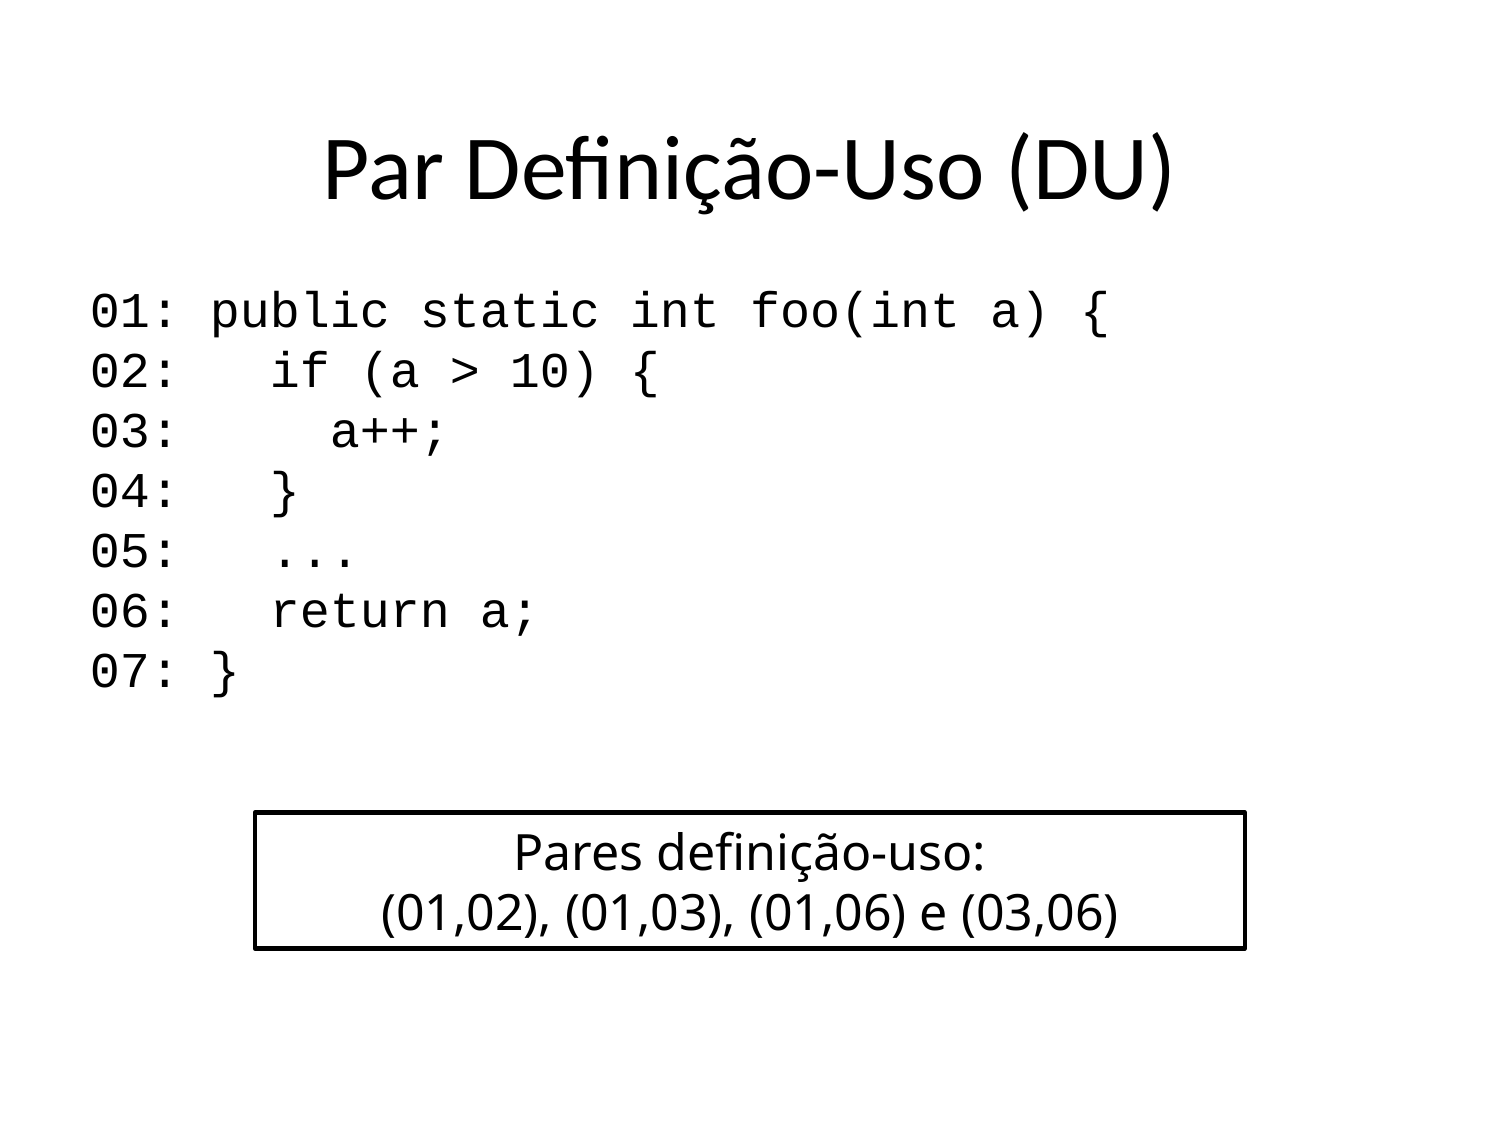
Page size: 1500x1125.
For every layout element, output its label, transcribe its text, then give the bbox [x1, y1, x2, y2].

text_box 01: public static int foo(int a) { 02: if (a > 10) { 03: a++; 04: } 05: ... 06: return a; 07: } [74, 262, 1425, 1078]
text_box Pares definição-uso: (01,02), (01,03), (01,06) e (03,06) [253, 810, 1247, 951]
text_box Par Definição-Uso (DU) [74, 45, 1425, 233]
